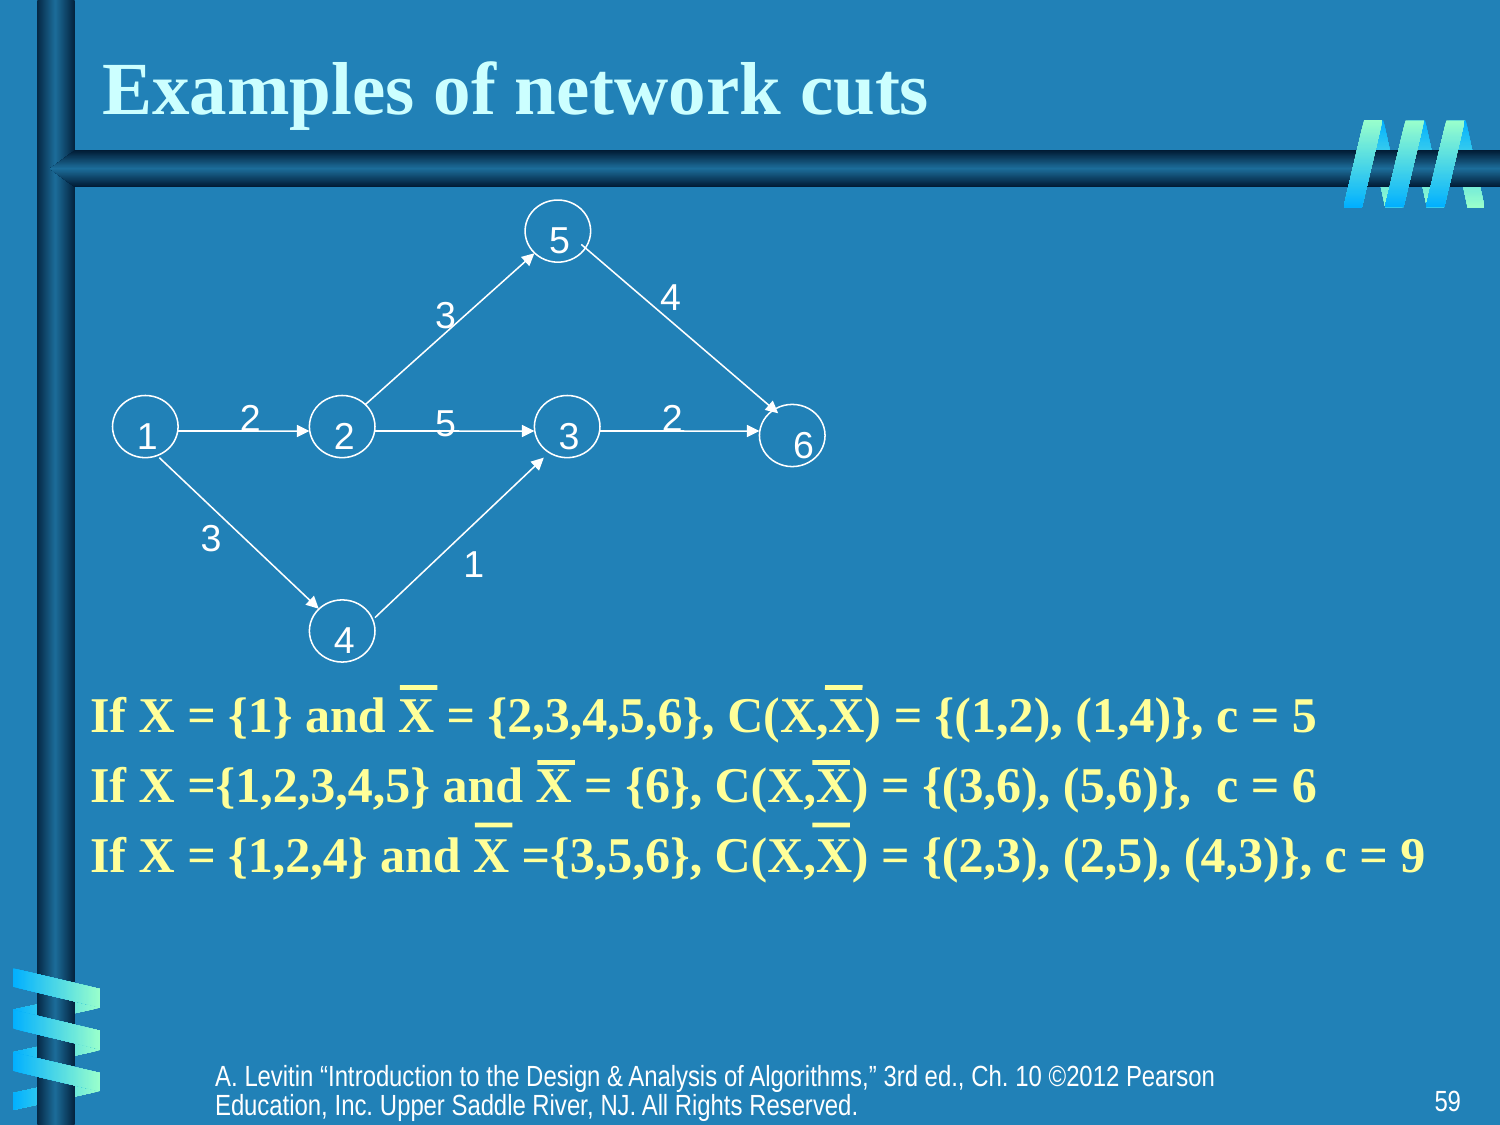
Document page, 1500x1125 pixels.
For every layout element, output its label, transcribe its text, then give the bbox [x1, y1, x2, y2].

title Examples of network cuts [87, 24, 1300, 138]
list If X = {1} and X = {2,3,4,5,6}, C(X,X) = {(1,2), (1,4)}, c = 5 If X ={1,2,3,4,5} and X = {6}, C(X,X) = {(3,6), (5,6)}, c = 6 If X = {1,2,4} and X ={3,5,6}, C(X,X) = {(2,3), (2,5), (4,3)}, c = 9 [75, 675, 1475, 1125]
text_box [112, 199, 830, 669]
